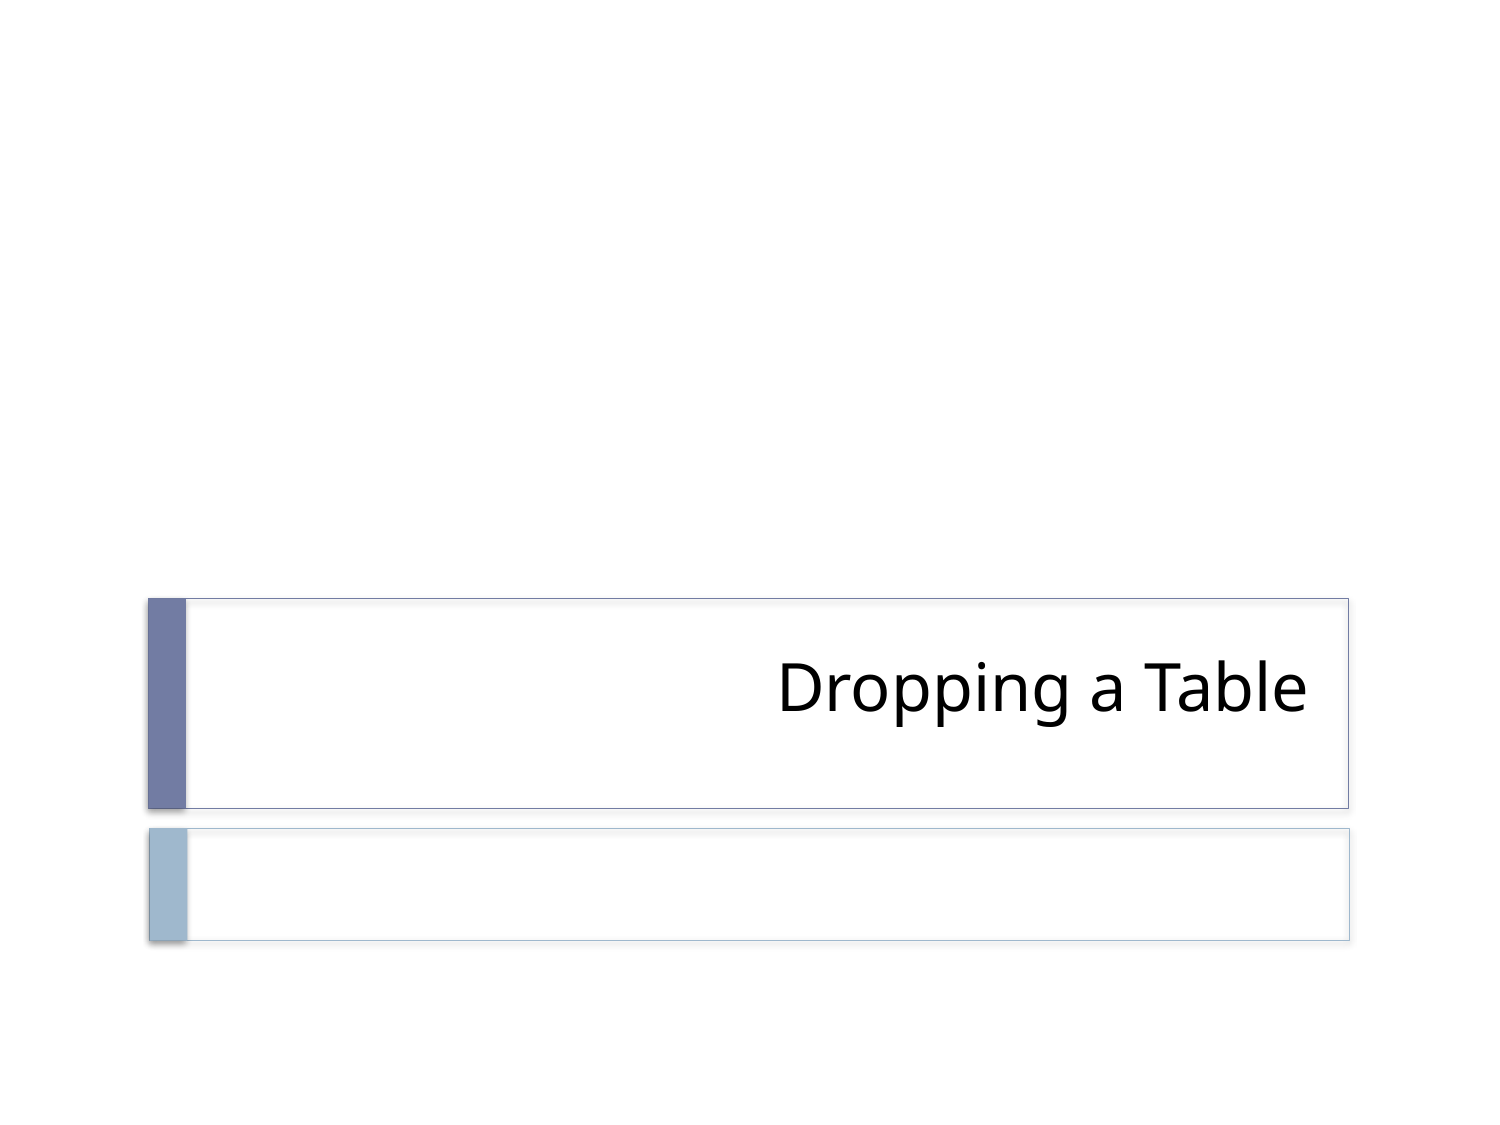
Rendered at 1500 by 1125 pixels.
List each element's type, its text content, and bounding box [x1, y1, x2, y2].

title Dropping a Table [200, 637, 1325, 800]
